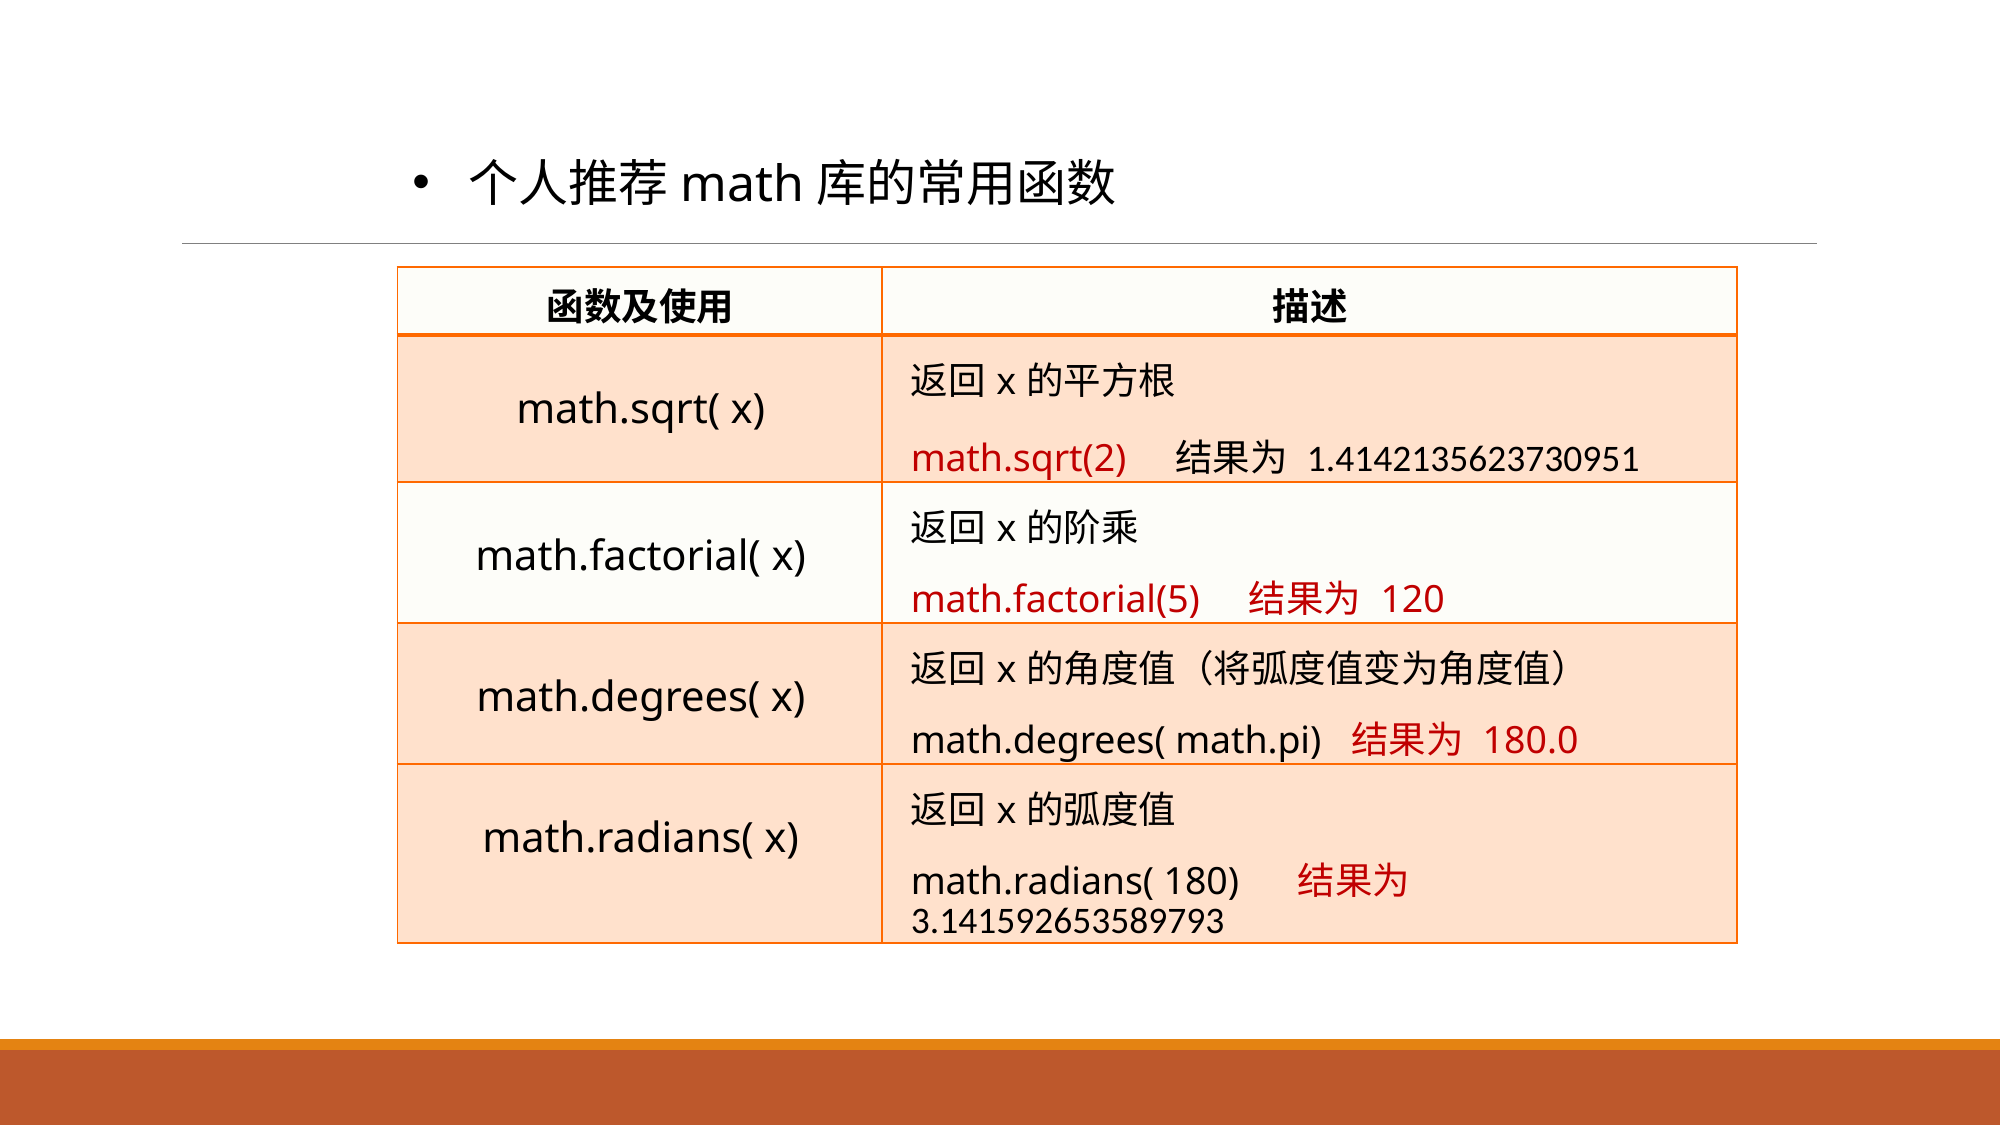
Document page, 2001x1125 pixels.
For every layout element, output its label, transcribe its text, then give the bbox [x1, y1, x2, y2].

table_cell 返回x的角度值（将弧度值变为角度值） math.degrees( math.pi) 结果为 180.0 [883, 624, 1736, 763]
table_header 描述 [883, 268, 1736, 333]
table_cell 返回x的阶乘 math.factorial(5) 结果为 120 [883, 483, 1736, 622]
table_header 函数及使用 [398, 268, 881, 333]
text_box 个人推荐math库的常用函数 [397, 113, 1685, 219]
table_cell math.degrees( x) [398, 624, 881, 763]
table_cell 返回x的平方根 math.sqrt(2) 结果为 1.4142135623730951 [883, 337, 1736, 481]
table_cell math.sqrt( x) [398, 337, 881, 481]
table_cell math.factorial( x) [398, 483, 881, 622]
table_cell 返回x的弧度值 math.radians( 180) 结果为 3.141592653589793 [883, 765, 1736, 942]
table_cell math.radians( x) [398, 765, 881, 942]
